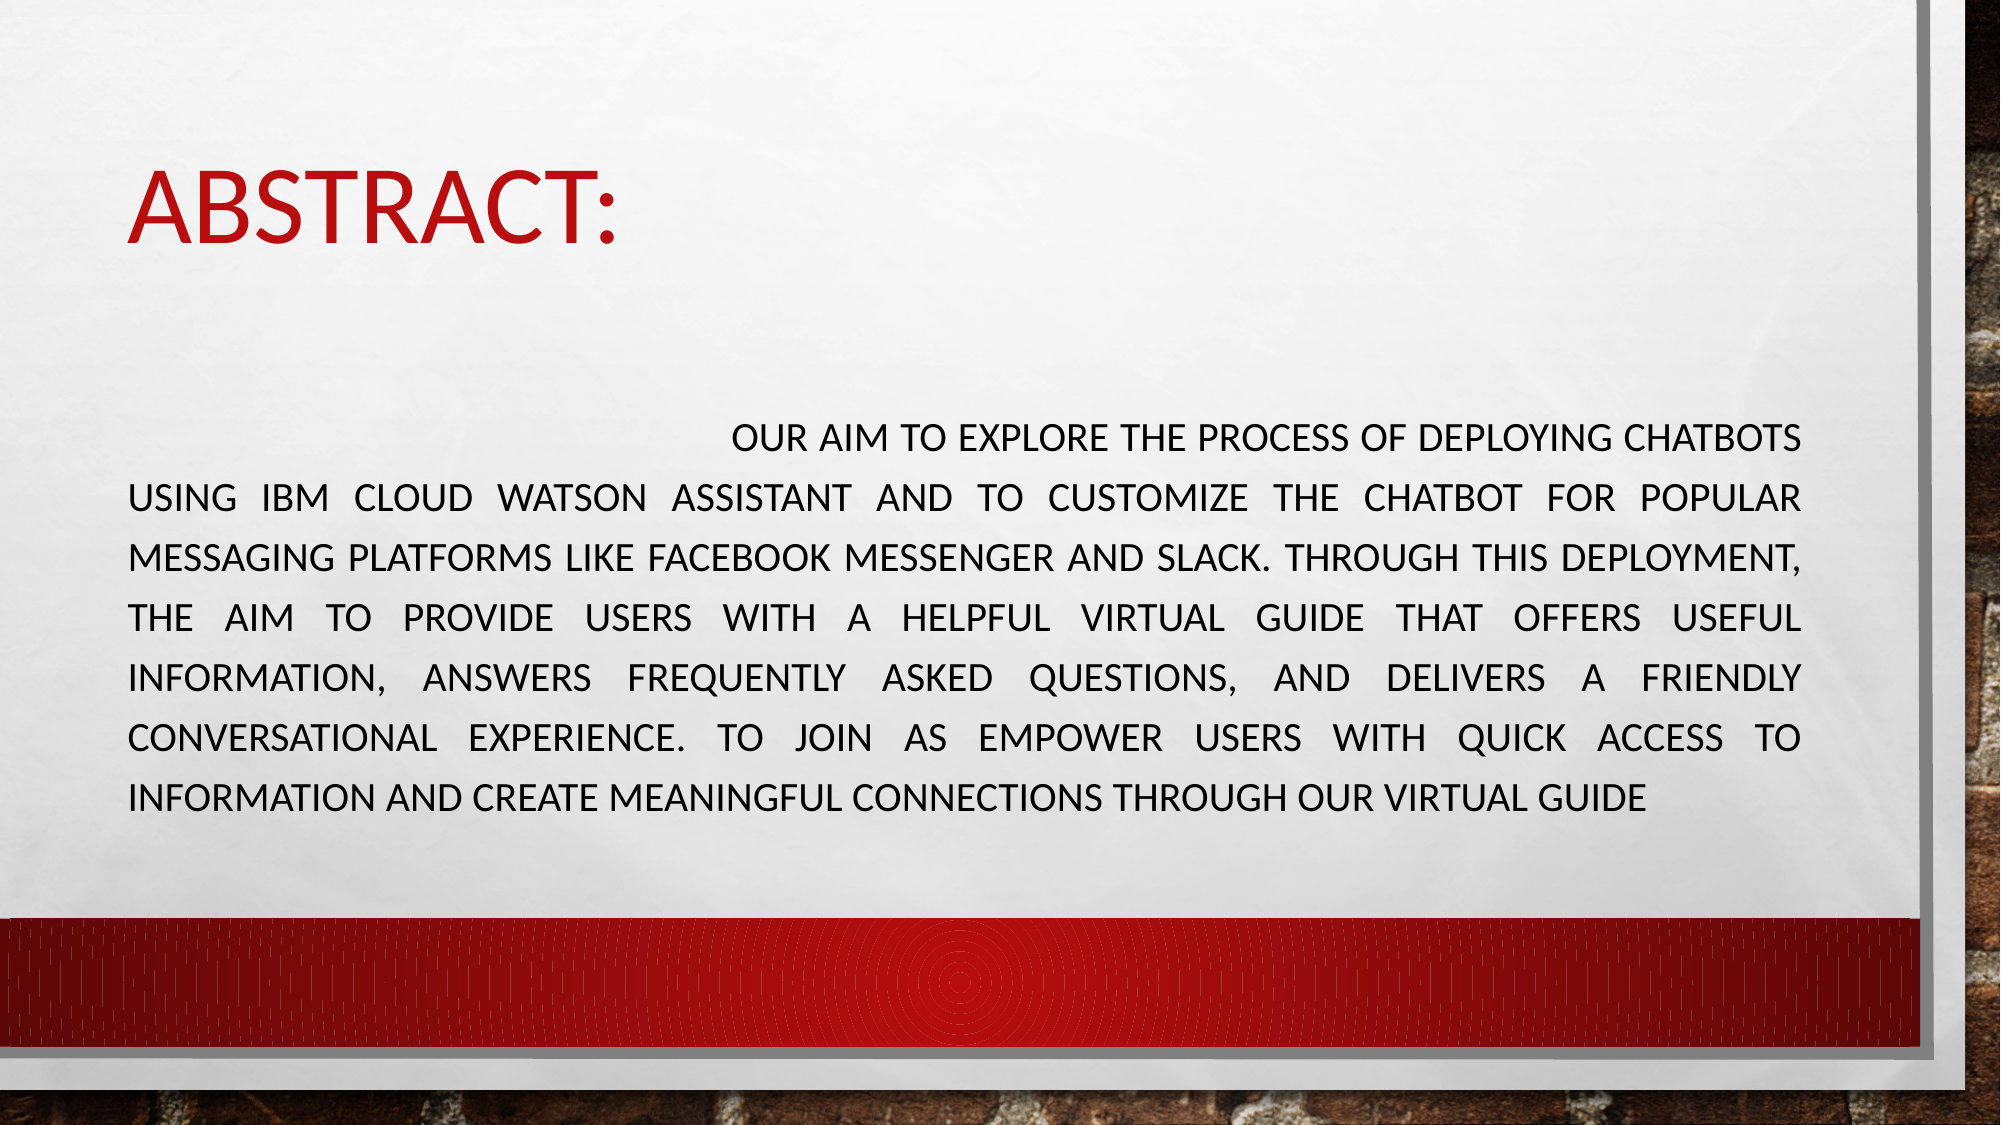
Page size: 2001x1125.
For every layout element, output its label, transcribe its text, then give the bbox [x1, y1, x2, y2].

picture [0, 0, 2000, 1125]
title Abstract: [112, 112, 1818, 302]
list Our aim to explore the process of deploying chatbots using IBM Cloud Watson Assistant And to customize the chatbot for popular messaging platforms like Facebook Messenger and Slack. Through this deployment, the aim to provide users with a helpful virtual guide that offers useful information, answers frequently asked questions, and delivers a friendly conversational experience. To Join as empower users with quick access to information and create meaningful connections through our virtual guide [112, 338, 1818, 882]
